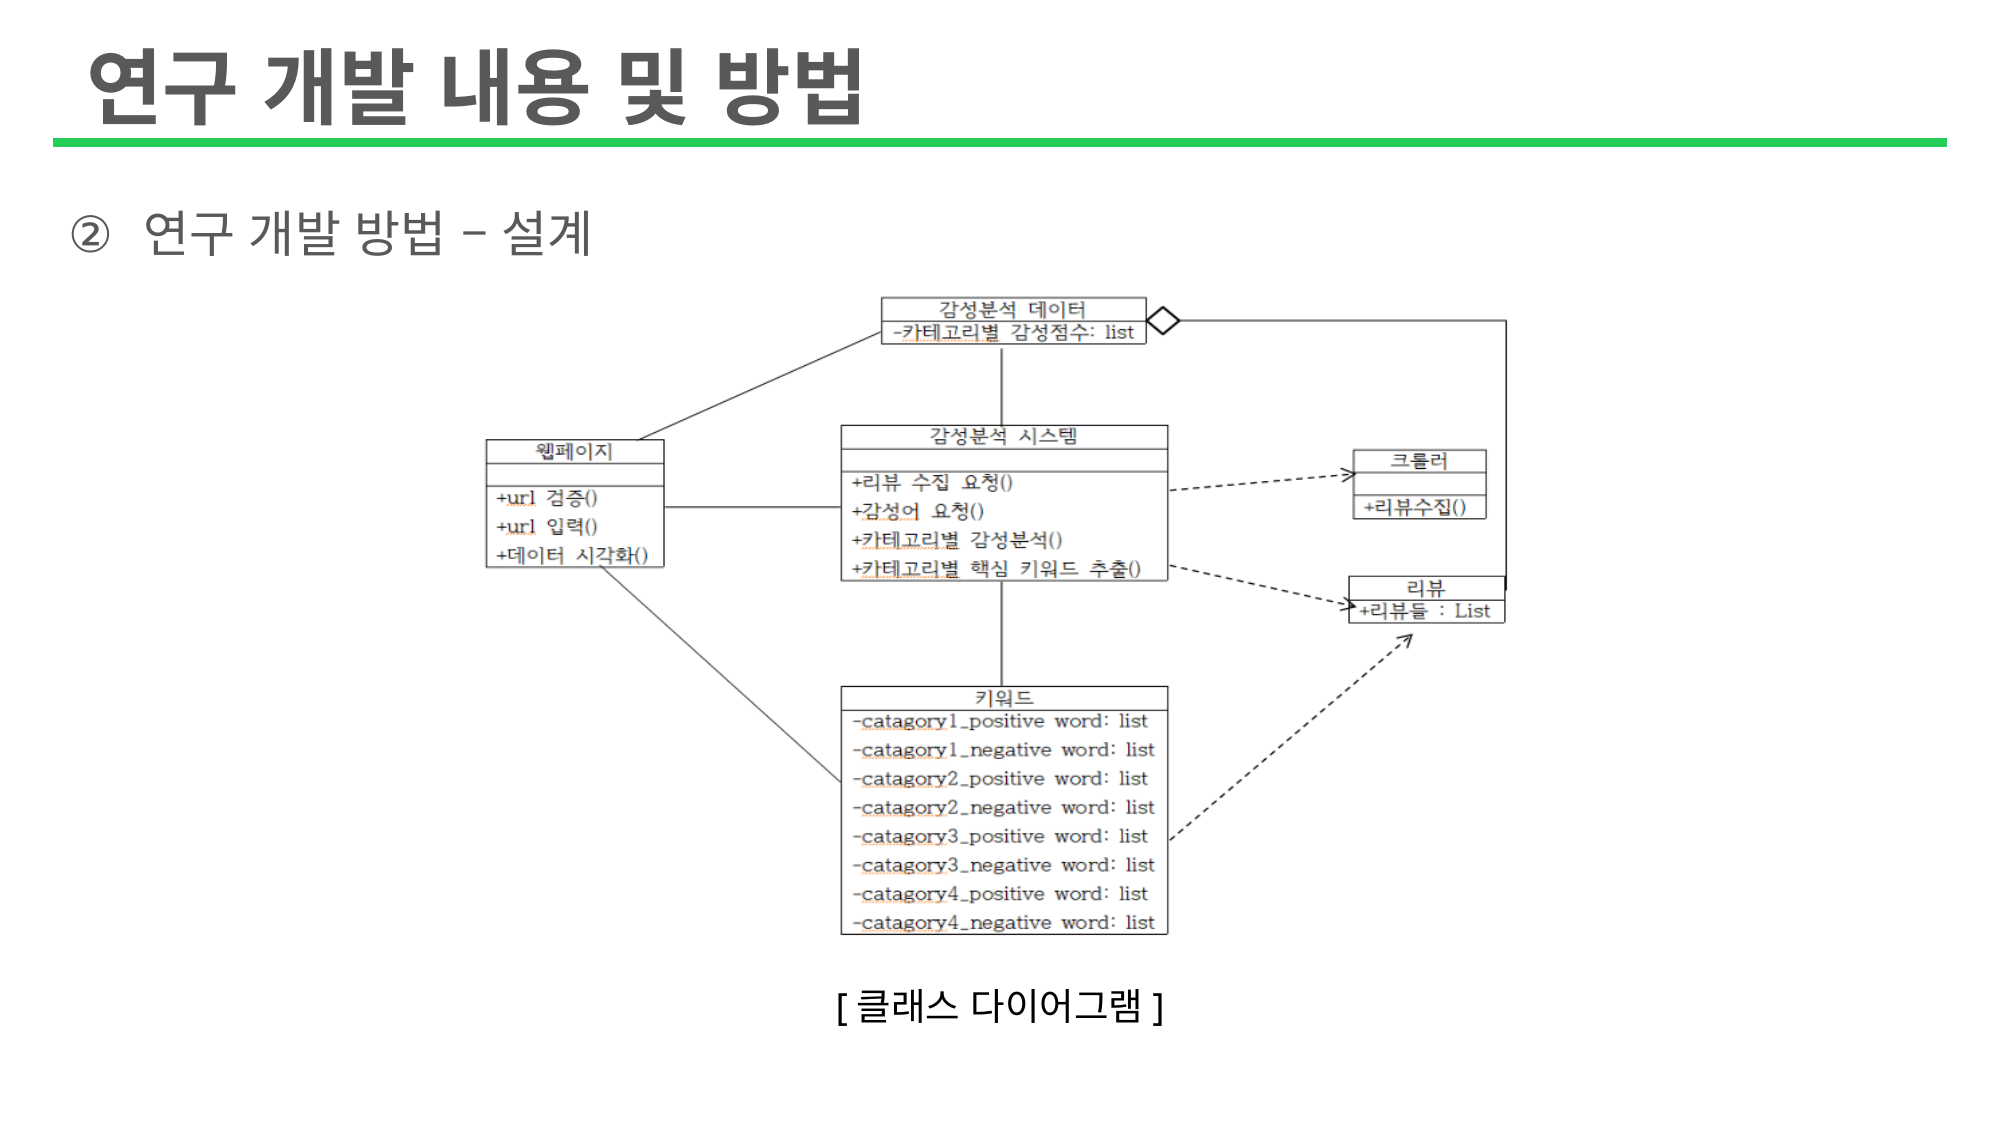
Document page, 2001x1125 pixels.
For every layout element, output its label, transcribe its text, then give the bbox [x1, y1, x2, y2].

text_box 연구 개발 방법 – 설계 [53, 165, 880, 271]
text_box [클래스 다이어그램] [787, 975, 1213, 1036]
picture [415, 262, 1585, 965]
text_box 연구 개발 내용 및 방법 [71, 33, 924, 88]
